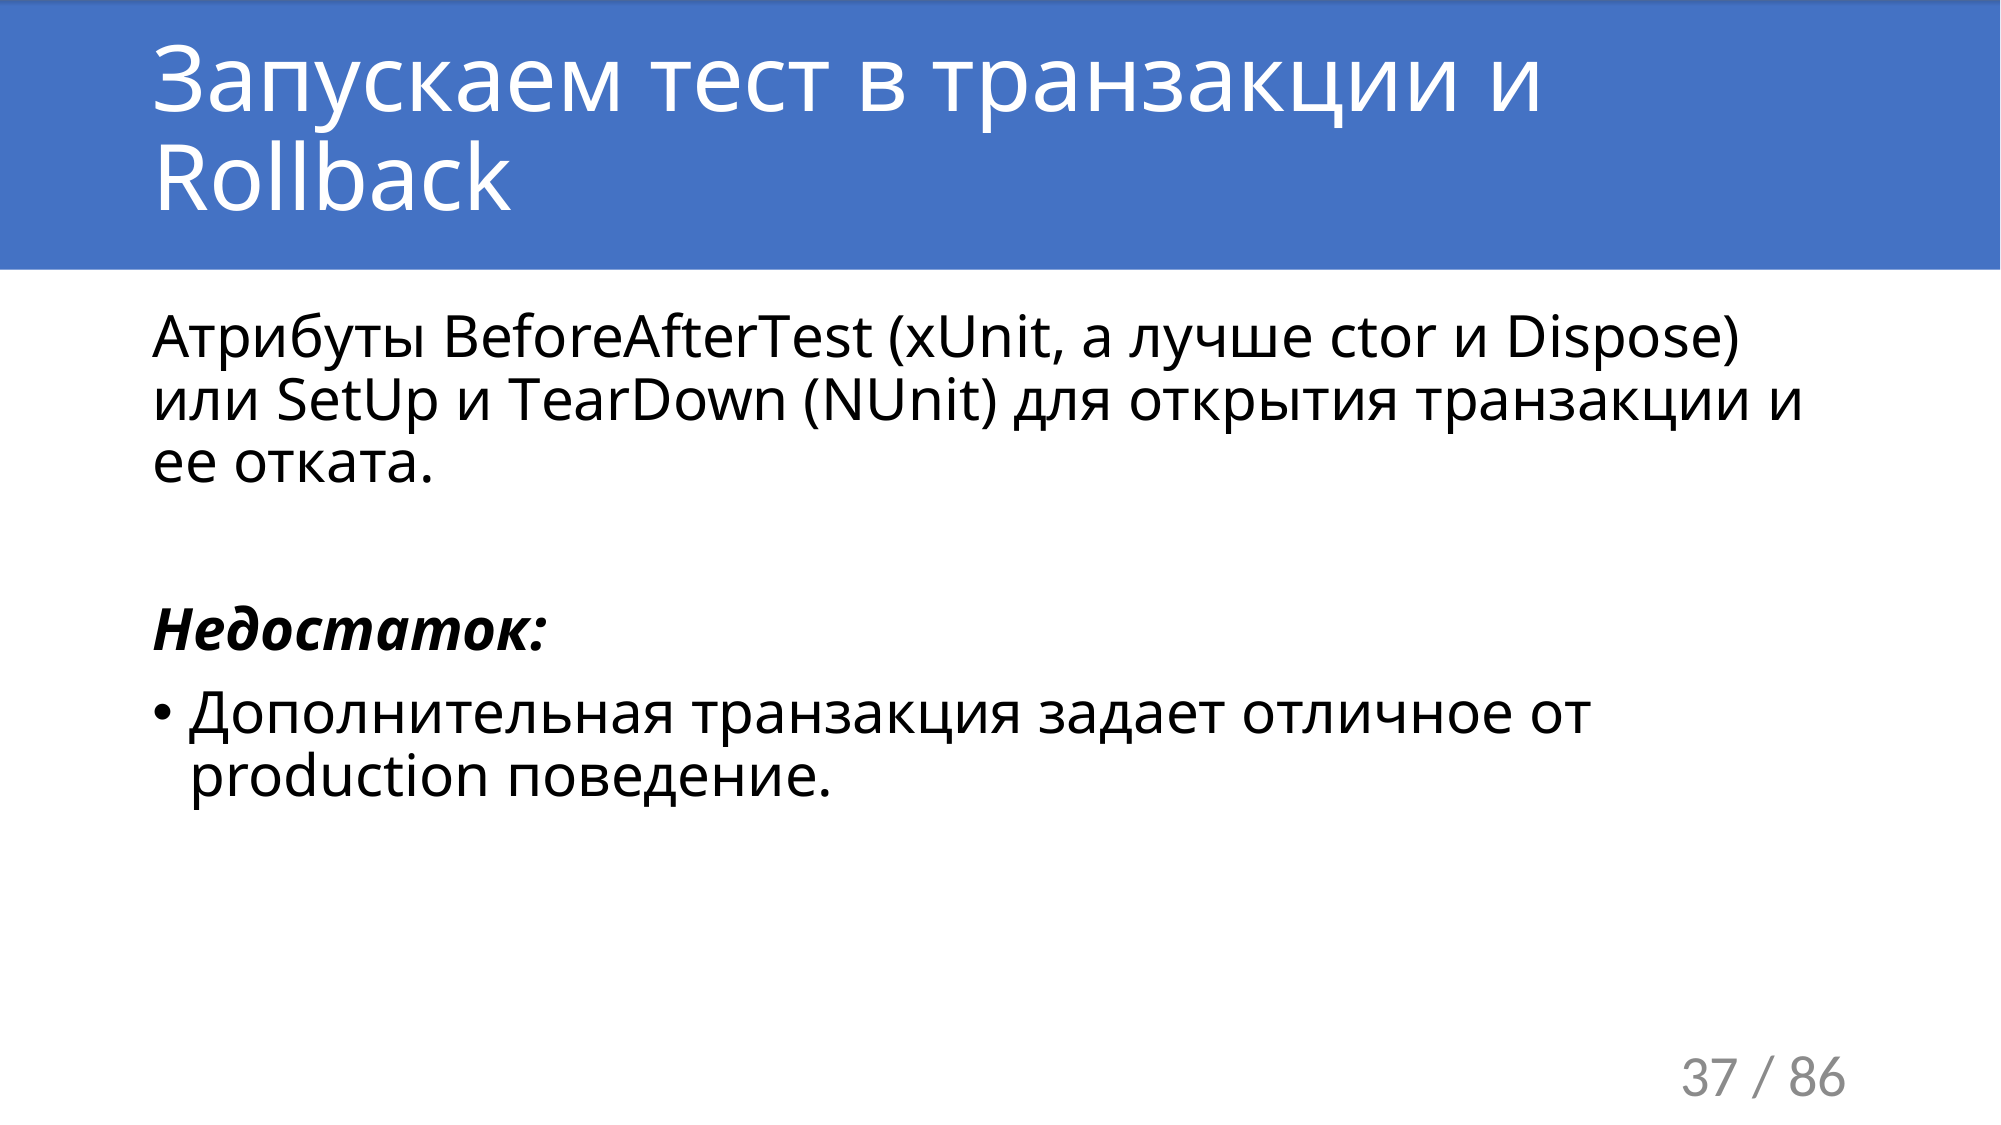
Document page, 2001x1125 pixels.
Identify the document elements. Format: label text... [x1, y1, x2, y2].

title Запускаем тест в транзакции и Rollback [137, 22, 1928, 240]
picture [0, 0, 2001, 1125]
slide_number 37 [1412, 1042, 1863, 1103]
list Атрибуты BeforeAfterTest (xUnit, а лучше ctor и Dispose) или SetUp и TearDown (NUnit) для открытия транзакции и ее отката. Недостаток: Дополнительная транзакция задает отличное от production поведение. [137, 299, 1863, 1014]
